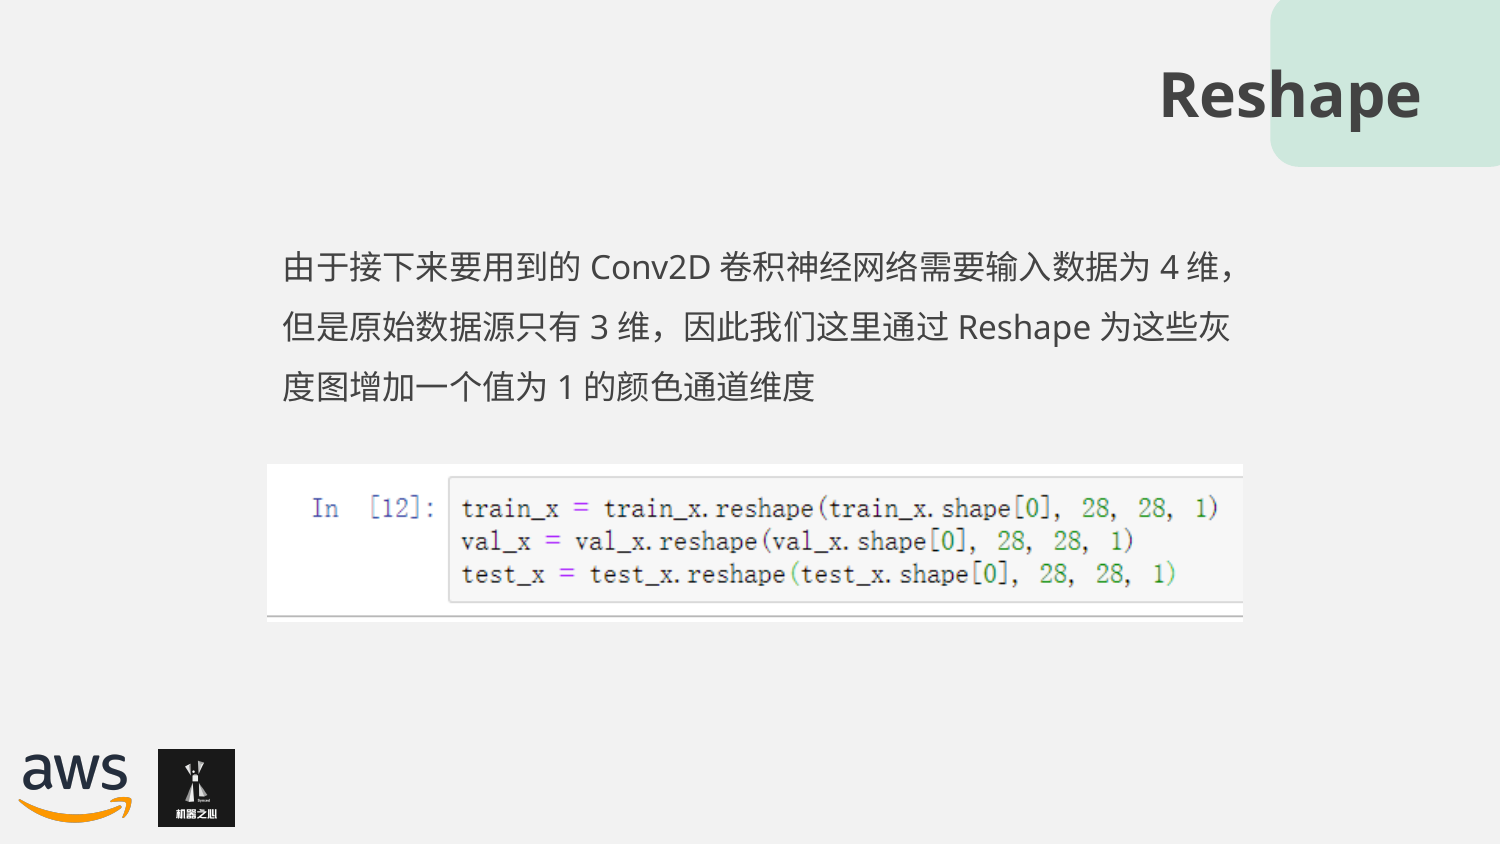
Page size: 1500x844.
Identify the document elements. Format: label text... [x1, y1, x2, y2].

picture [158, 749, 235, 827]
picture [267, 463, 1243, 623]
text_box 由于接下来要用到的Conv2D卷积神经网络需要输入数据为4维，但是原始数据源只有3维，因此我们这里通过Reshape为这些灰度图增加一个值为1的颜色通道维度 [267, 211, 1271, 409]
title Reshape [725, 40, 1438, 163]
picture [18, 754, 132, 823]
